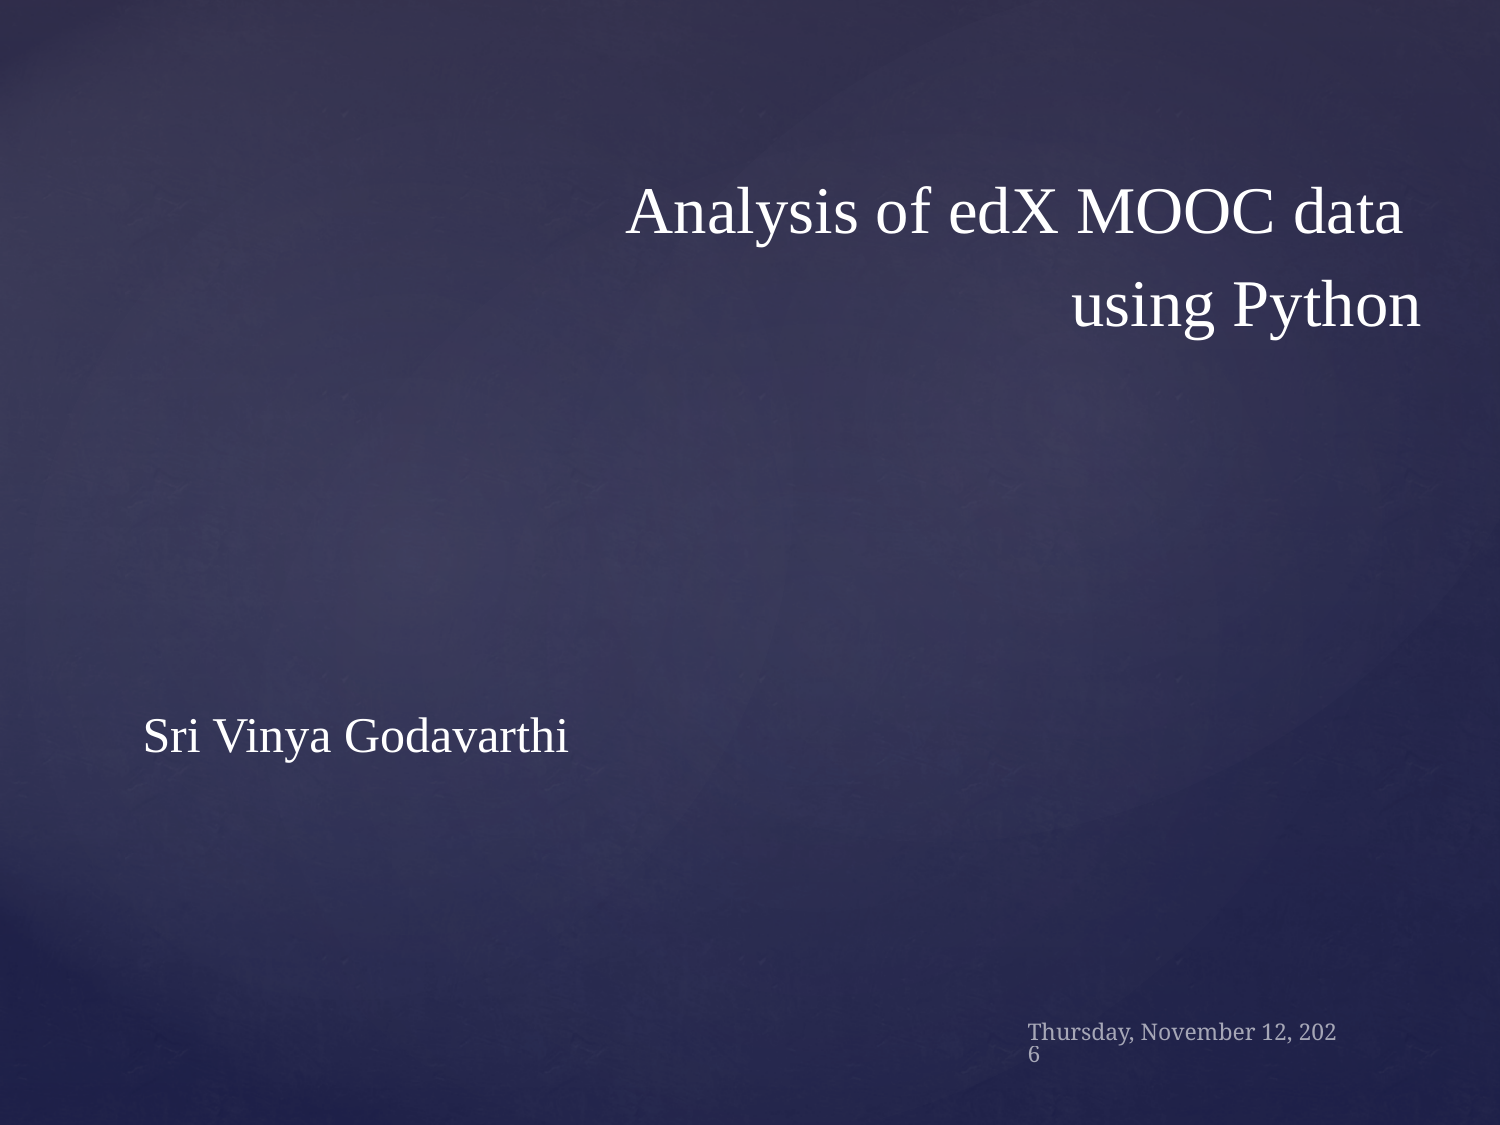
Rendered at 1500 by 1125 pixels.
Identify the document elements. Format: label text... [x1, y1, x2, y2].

list Analysis of edX MOOC data using Python [587, 75, 1438, 400]
title Sri Vinya Godavarthi [127, 474, 1365, 950]
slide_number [1012, 1009, 1363, 1070]
